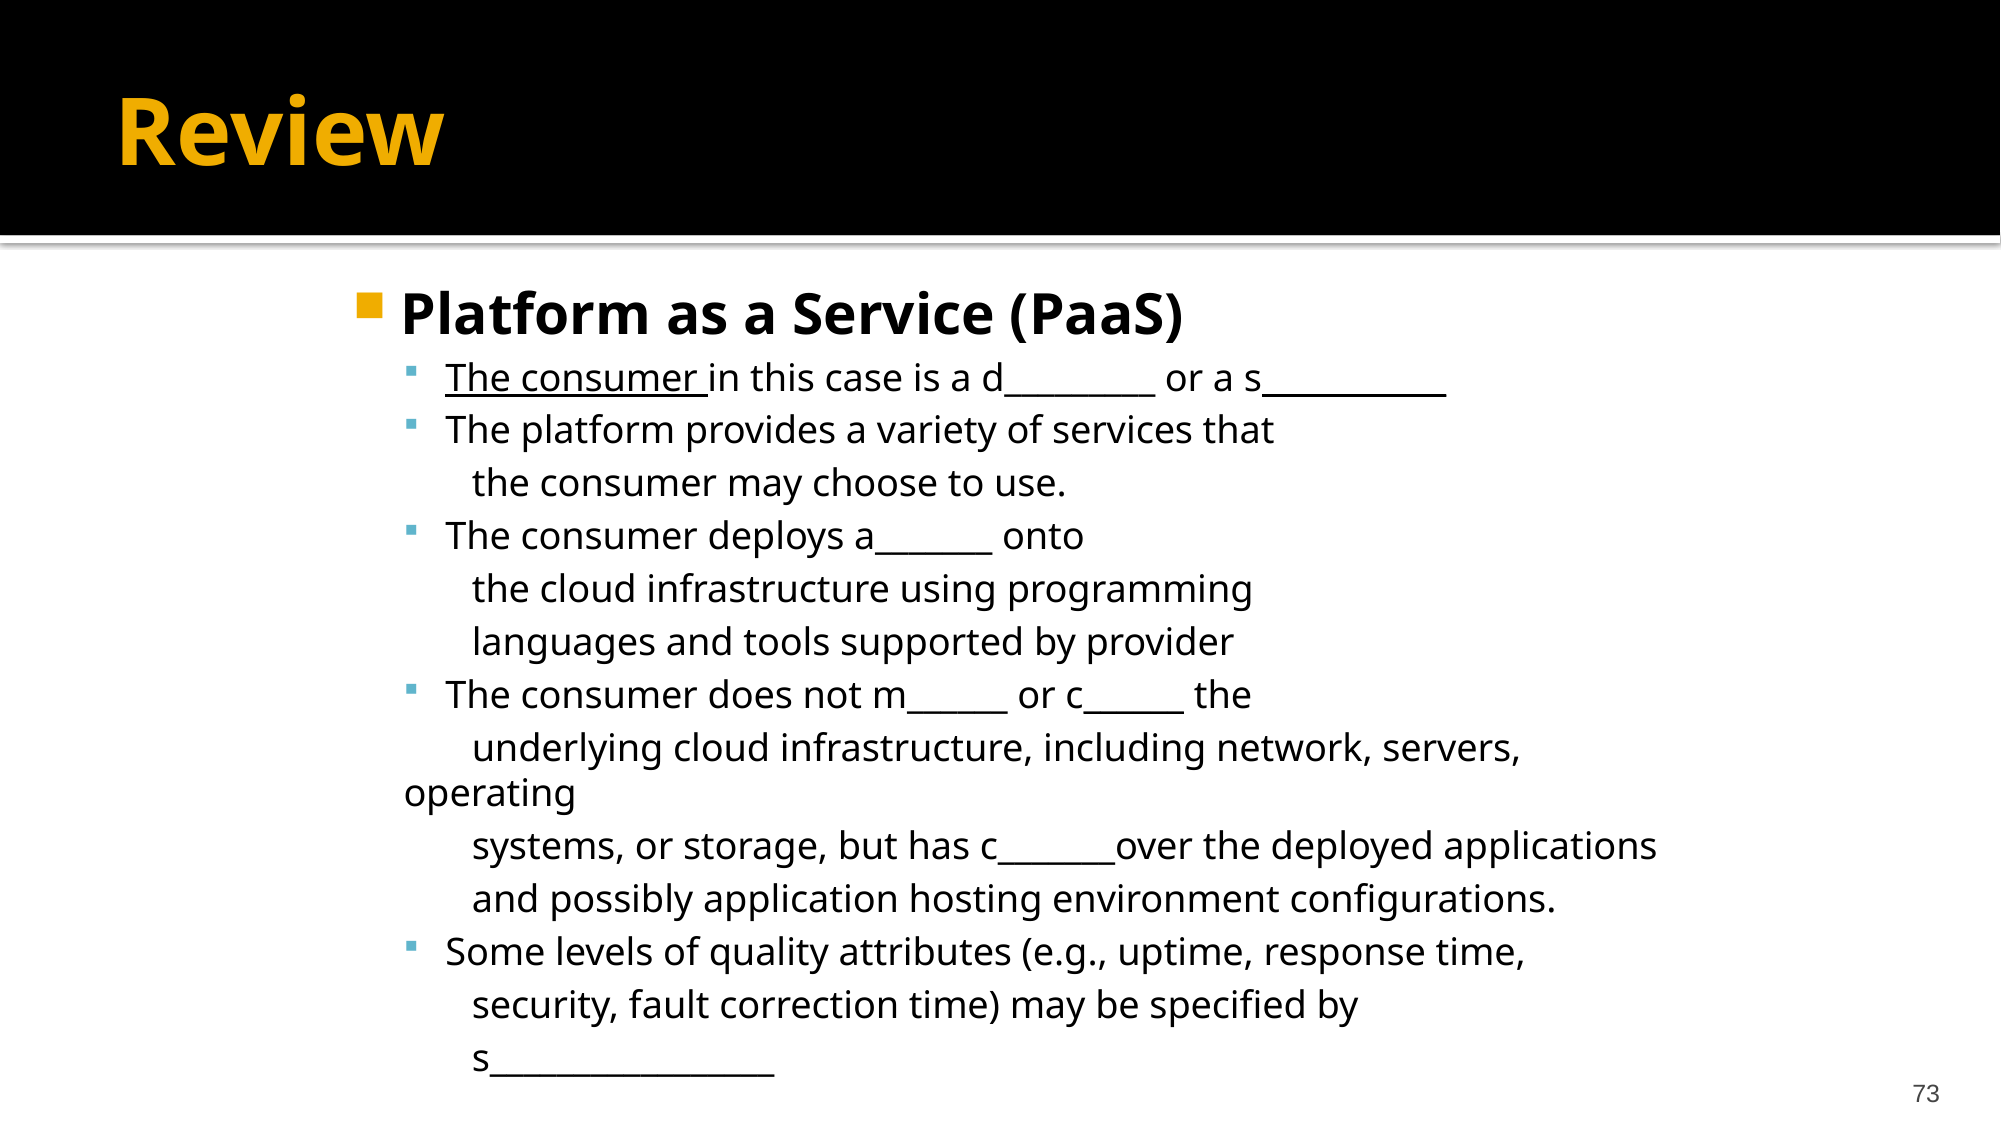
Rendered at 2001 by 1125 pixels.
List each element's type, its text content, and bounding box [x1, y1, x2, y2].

list Platform as a Service (PaaS) The consumer in this case is a d_________ or a s___________ The platform provides a variety of services that the consumer may choose to use. The consumer deploys a_______ onto the cloud infrastructure using programming languages and tools supported by provider The consumer does not m______ or c______ the underlying cloud infrastructure, including network, servers, operating systems, or storage, but has c_______over the deployed applications and possibly application hosting environment configurations. Some levels of quality attributes (e.g., uptime, response time, security, fault correction time) may be specified by s_________________ [324, 262, 1675, 1088]
slide_number 73 [1794, 1062, 1955, 1108]
title Review [99, 25, 1900, 231]
